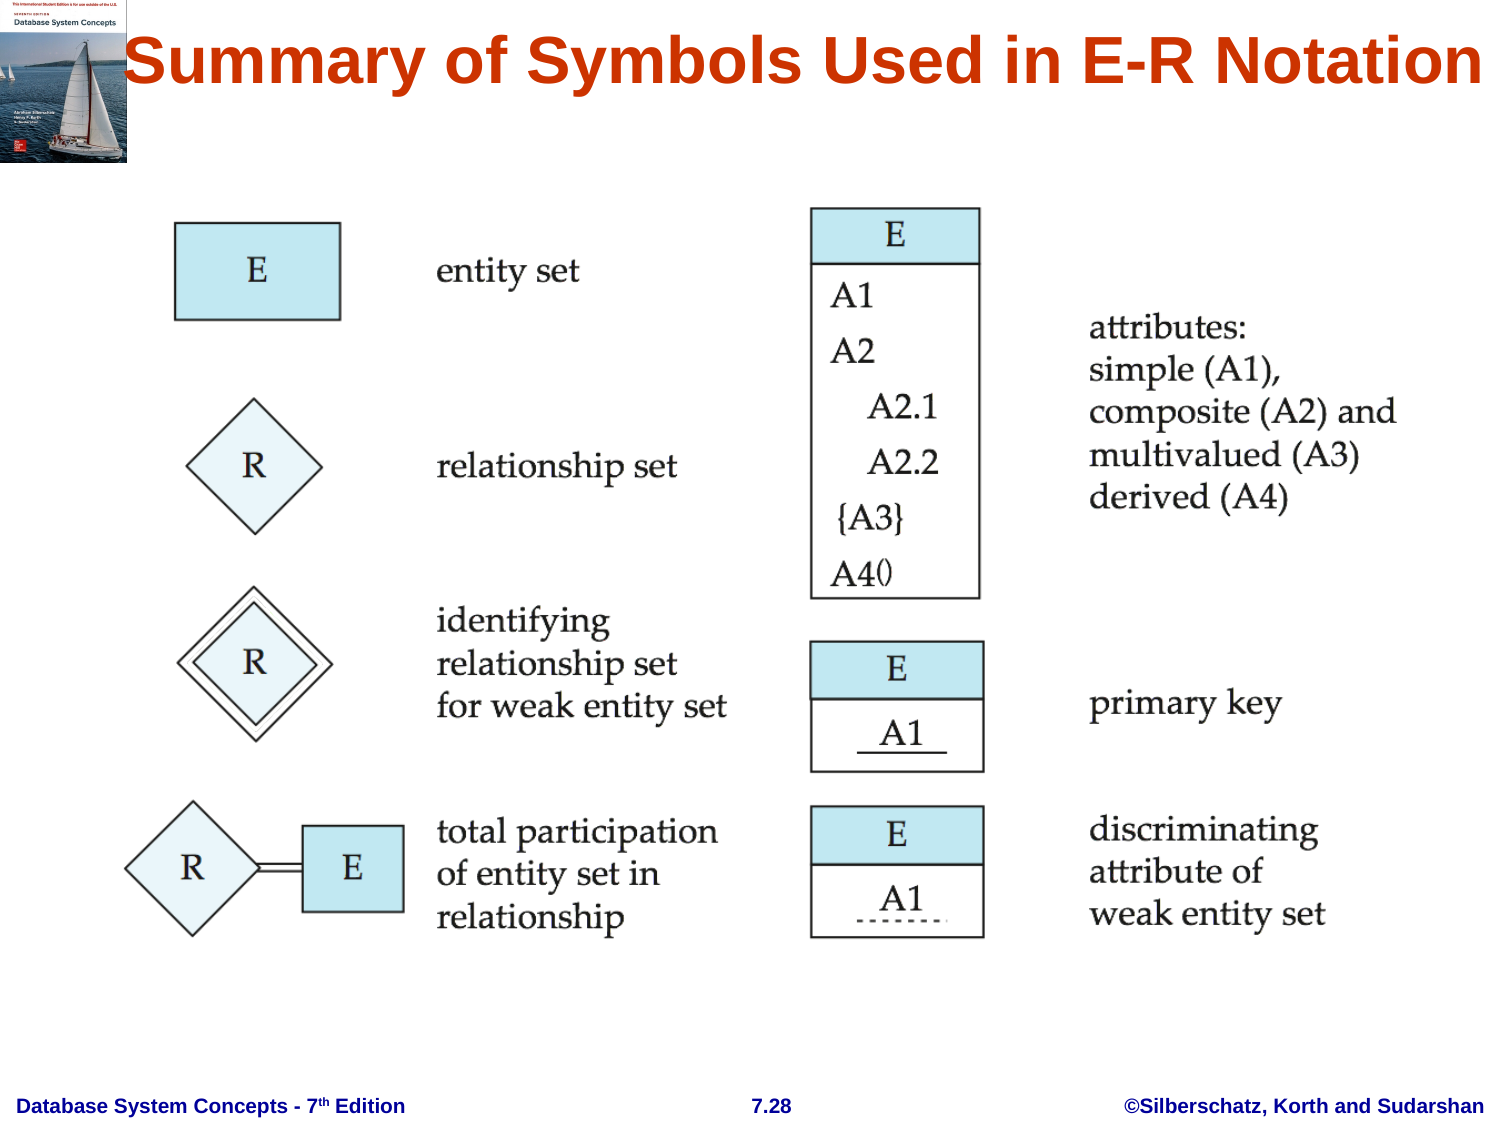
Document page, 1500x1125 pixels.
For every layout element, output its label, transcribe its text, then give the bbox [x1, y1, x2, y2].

title Summary of Symbols Used in E-R Notation [76, 25, 1500, 105]
picture [83, 203, 1399, 958]
picture [0, 0, 127, 163]
